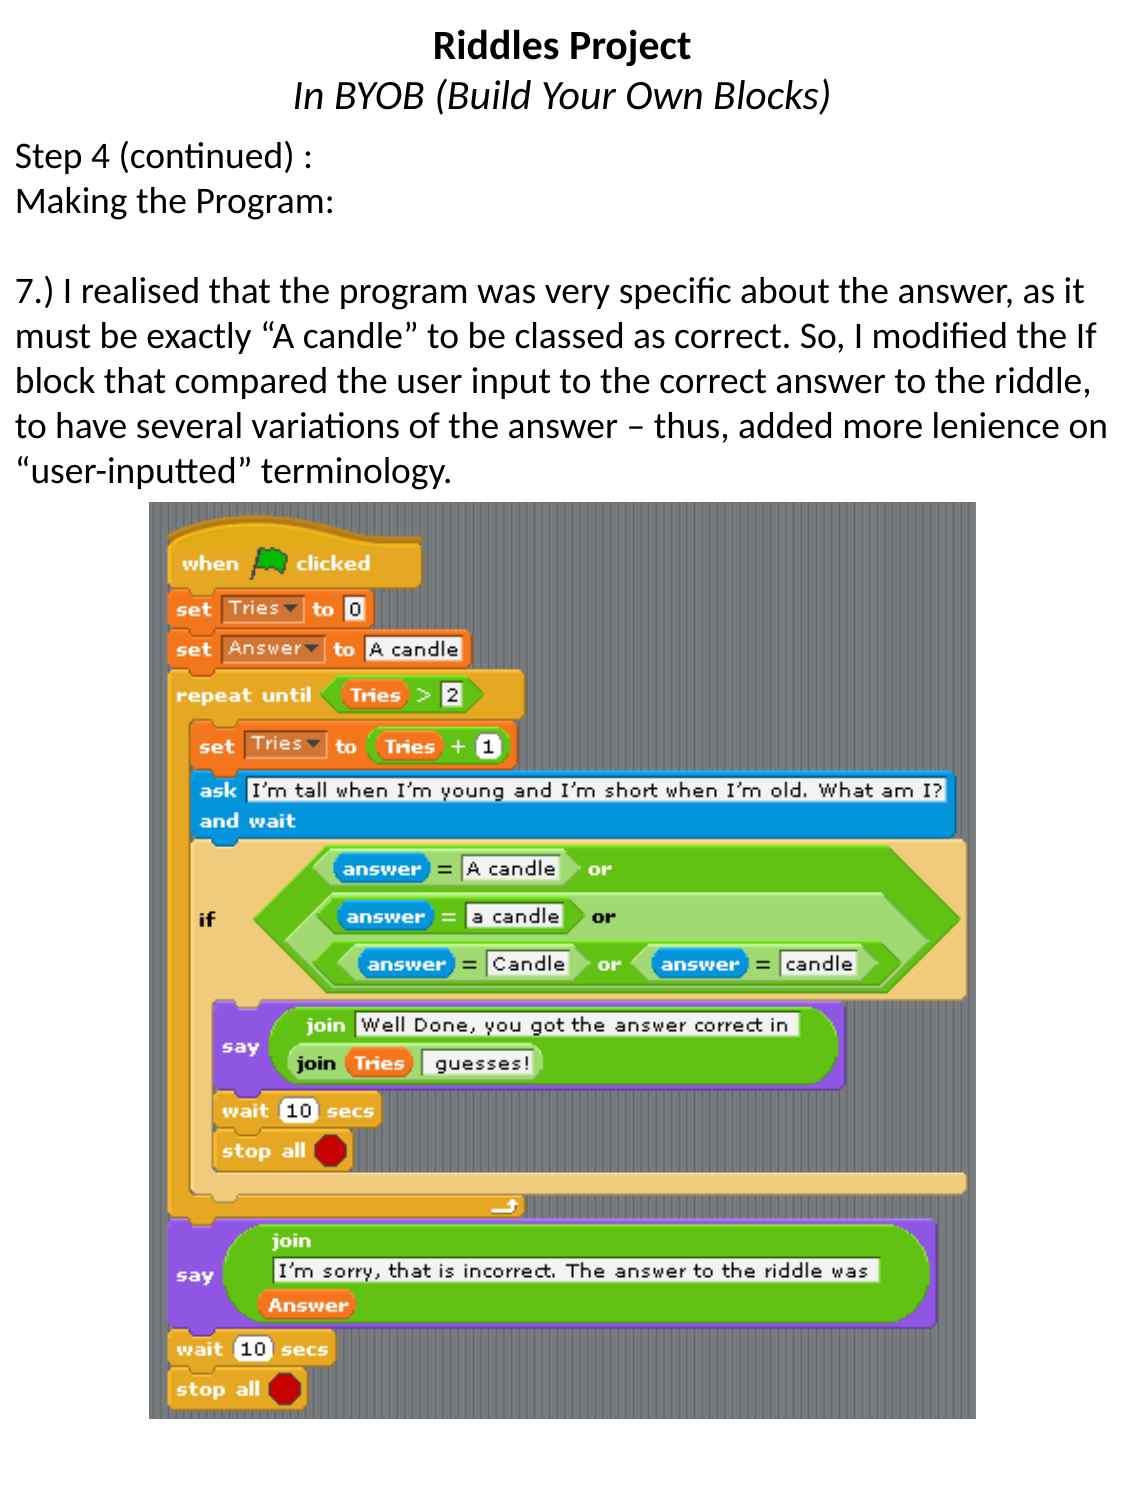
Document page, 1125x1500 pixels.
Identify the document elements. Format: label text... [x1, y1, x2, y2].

picture [149, 502, 976, 1419]
text_box Riddles Project In BYOB (Build Your Own Blocks) [0, 0, 1125, 136]
text_box Step 4 (continued) : Making the Program: 7.) I realised that the program was very specific about the answer, as it must be exactly “A candle” to be classed as correct. So, I modified the If block that compared the user input to the correct answer to the riddle, to have several variations of the answer – thus, added more lenience on “user-inputted” terminology. [0, 136, 1125, 499]
